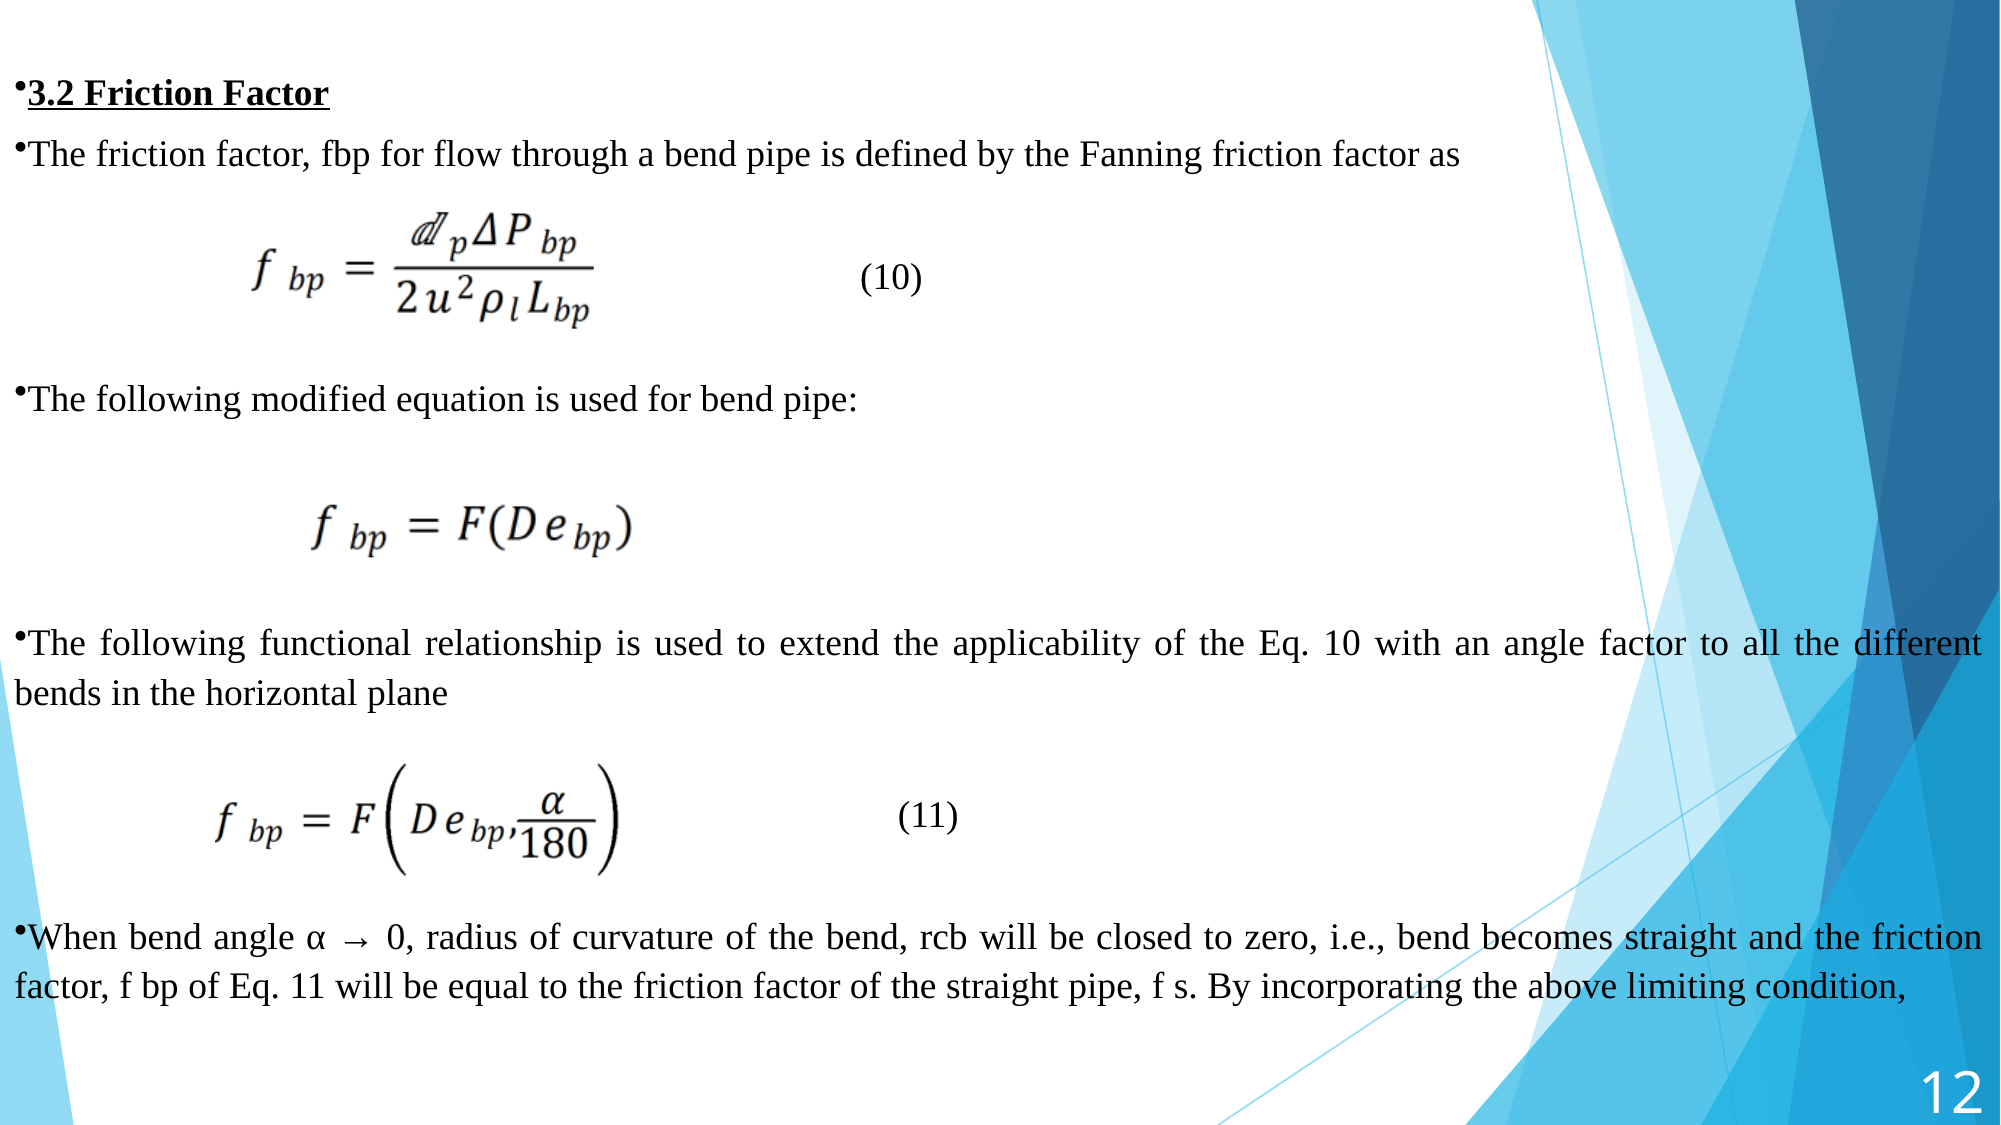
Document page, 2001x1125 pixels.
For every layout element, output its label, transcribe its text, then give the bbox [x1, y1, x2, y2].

picture [215, 724, 741, 901]
picture [214, 208, 742, 346]
text_box 3.2 Friction Factor The friction factor, fbp for flow through a bend pipe is defined by the Fanning friction factor as (10) The following modified equation is used for bend pipe: The following functional relationship is used to extend the applicability of the Eq. 10 with an angle factor to all the different bends in the horizontal plane (11) When bend angle α → 0, radius of curvature of the bend, rcb will be closed to zero, i.e., bend becomes straight and the friction factor, f bp of Eq. 11 will be equal to the friction factor of the straight pipe, f s. By incorporating the above limiting condition, [0, 0, 2000, 1125]
picture [267, 482, 745, 593]
